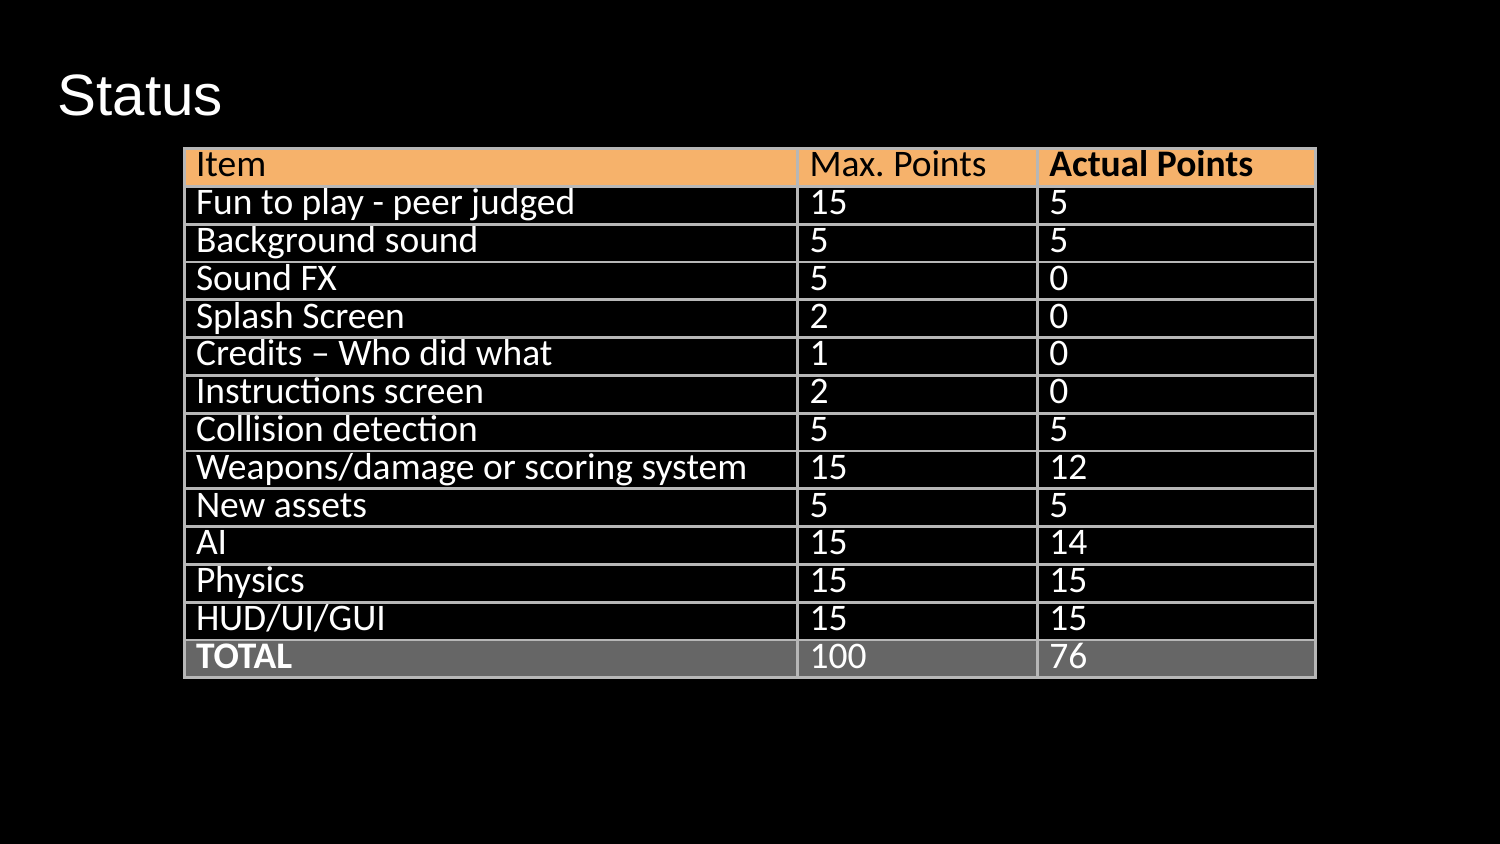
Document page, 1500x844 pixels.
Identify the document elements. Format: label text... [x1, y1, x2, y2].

table_cell Fun to play - peer judged [186, 188, 796, 223]
table_cell 5 [1039, 188, 1314, 223]
table_cell New assets [186, 490, 796, 525]
table_cell 15 [799, 528, 1036, 563]
table_cell 1 [799, 339, 1036, 374]
table_cell TOTAL [186, 641, 796, 676]
table_cell 15 [799, 604, 1036, 639]
table_cell 15 [1039, 604, 1314, 639]
table_header Max. Points [799, 150, 1036, 185]
table_cell 5 [1039, 490, 1314, 525]
table_cell 12 [1039, 452, 1314, 487]
table_cell 5 [1039, 226, 1314, 261]
table_cell 2 [799, 301, 1036, 336]
table_cell Credits – Who did what [186, 339, 796, 374]
table_cell 5 [1039, 415, 1314, 450]
table_cell 15 [799, 566, 1036, 601]
table_header Item [186, 150, 796, 185]
table_cell Physics [186, 566, 796, 601]
table_cell Splash Screen [186, 301, 796, 336]
table_cell 14 [1039, 528, 1314, 563]
table_cell 5 [799, 263, 1036, 298]
table_cell AI [186, 528, 796, 563]
title Status [42, 42, 286, 137]
table_cell 15 [1039, 566, 1314, 601]
table_cell 15 [799, 452, 1036, 487]
table_cell Background sound [186, 226, 796, 261]
table_cell 100 [799, 641, 1036, 676]
table_cell 5 [799, 490, 1036, 525]
table_cell Weapons/damage or scoring system [186, 452, 796, 487]
table_cell Instructions screen [186, 377, 796, 412]
table_cell 5 [799, 415, 1036, 450]
table_cell 76 [1039, 641, 1314, 676]
table_cell 0 [1039, 377, 1314, 412]
table_cell 5 [799, 226, 1036, 261]
table_cell Collision detection [186, 415, 796, 450]
table_header Actual Points [1039, 150, 1314, 185]
table_cell 15 [799, 188, 1036, 223]
table_cell HUD/UI/GUI [186, 604, 796, 639]
table_cell 0 [1039, 263, 1314, 298]
table_cell 2 [799, 377, 1036, 412]
table_cell 0 [1039, 301, 1314, 336]
table_cell Sound FX [186, 263, 796, 298]
table_cell 0 [1039, 339, 1314, 374]
